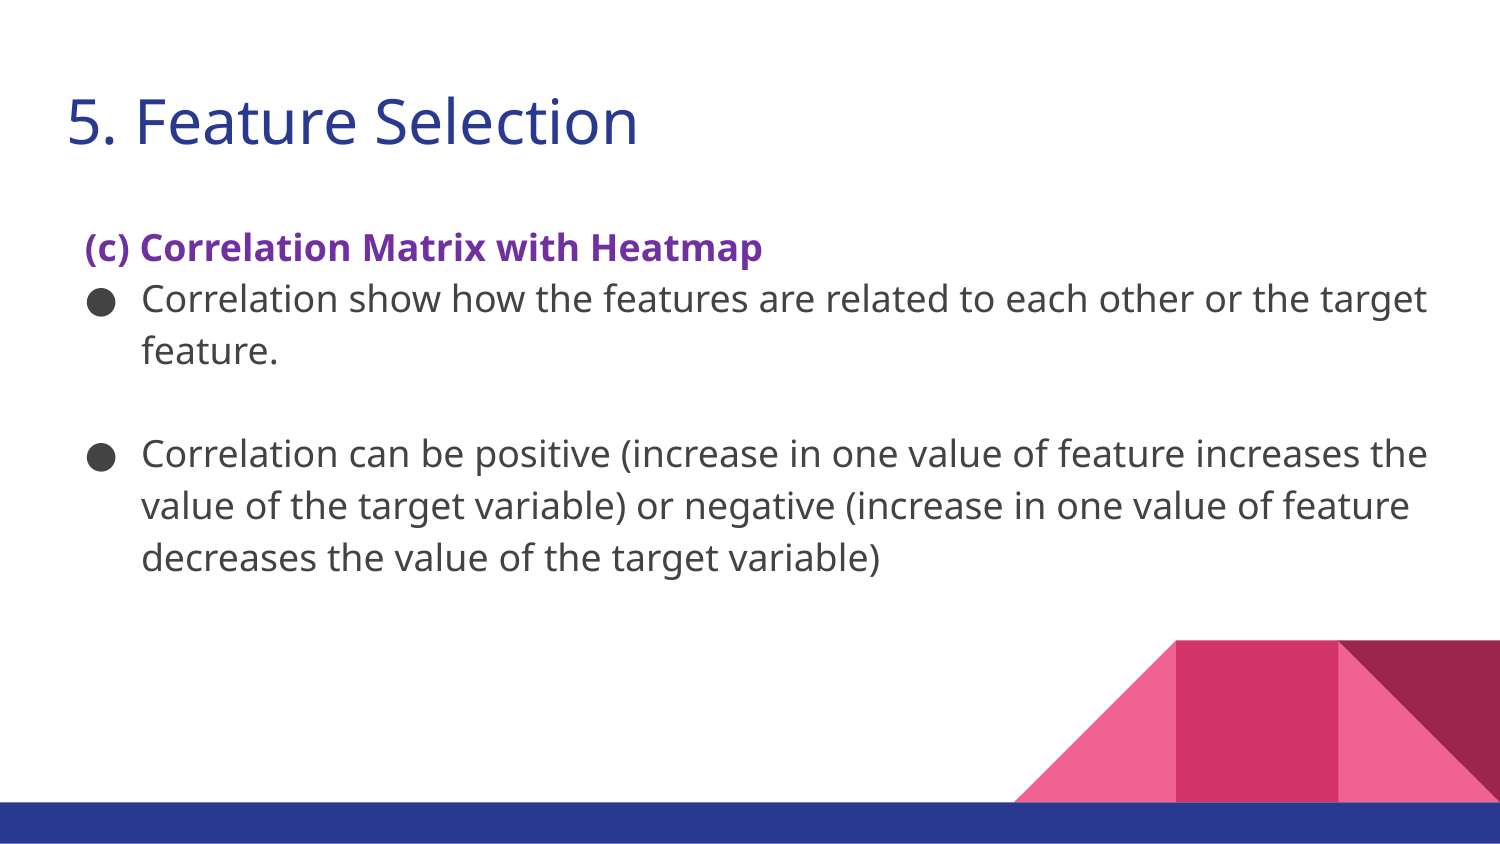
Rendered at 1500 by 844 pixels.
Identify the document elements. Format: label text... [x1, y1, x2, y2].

title 5. Feature Selection [51, 67, 1449, 167]
list (c) Correlation Matrix with Heatmap Correlation show how the features are related to each other or the target feature. Correlation can be positive (increase in one value of feature increases the value of the target variable) or negative (increase in one value of feature decreases the value of the target variable) [51, 201, 1449, 750]
